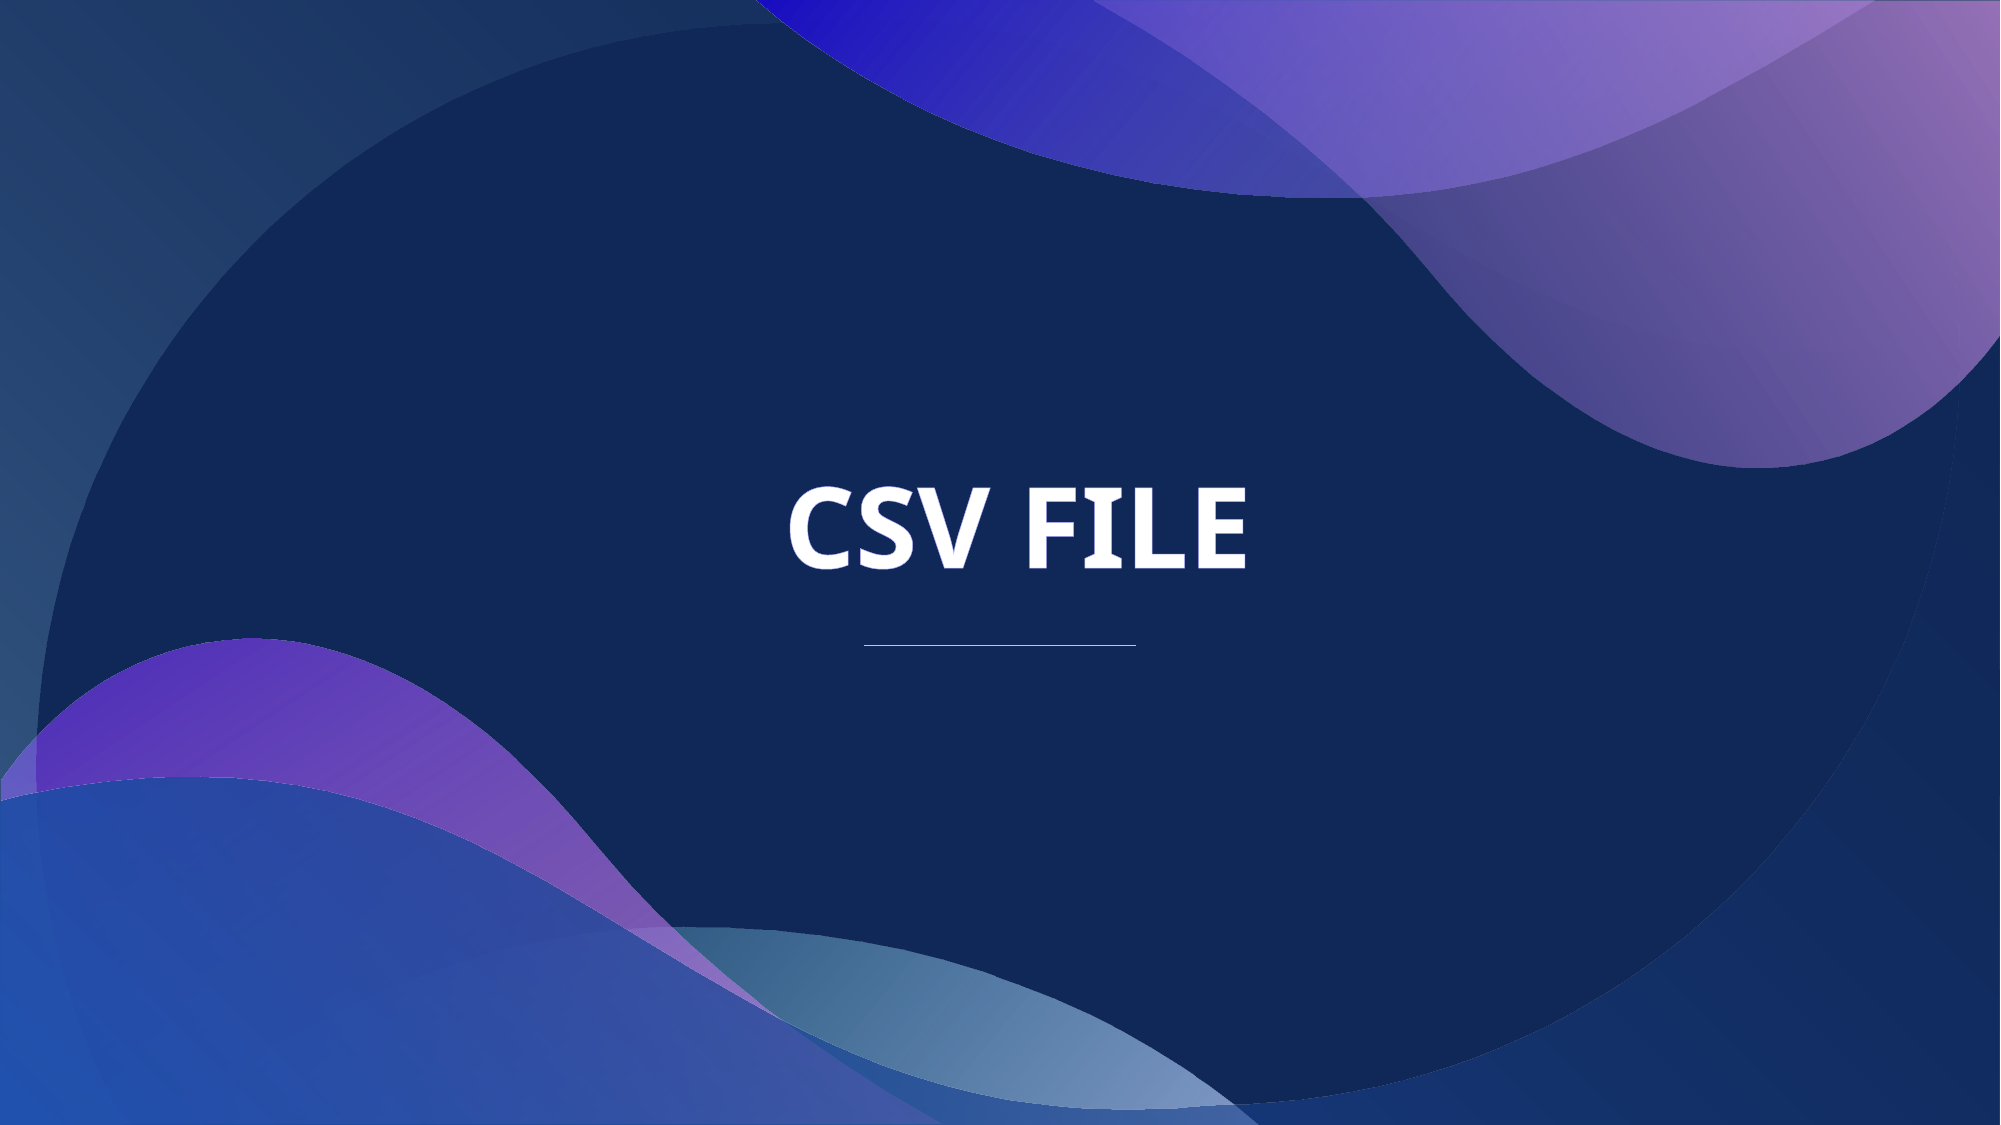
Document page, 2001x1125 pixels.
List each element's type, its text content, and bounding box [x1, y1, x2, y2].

title CSV FILE [203, 356, 1832, 600]
